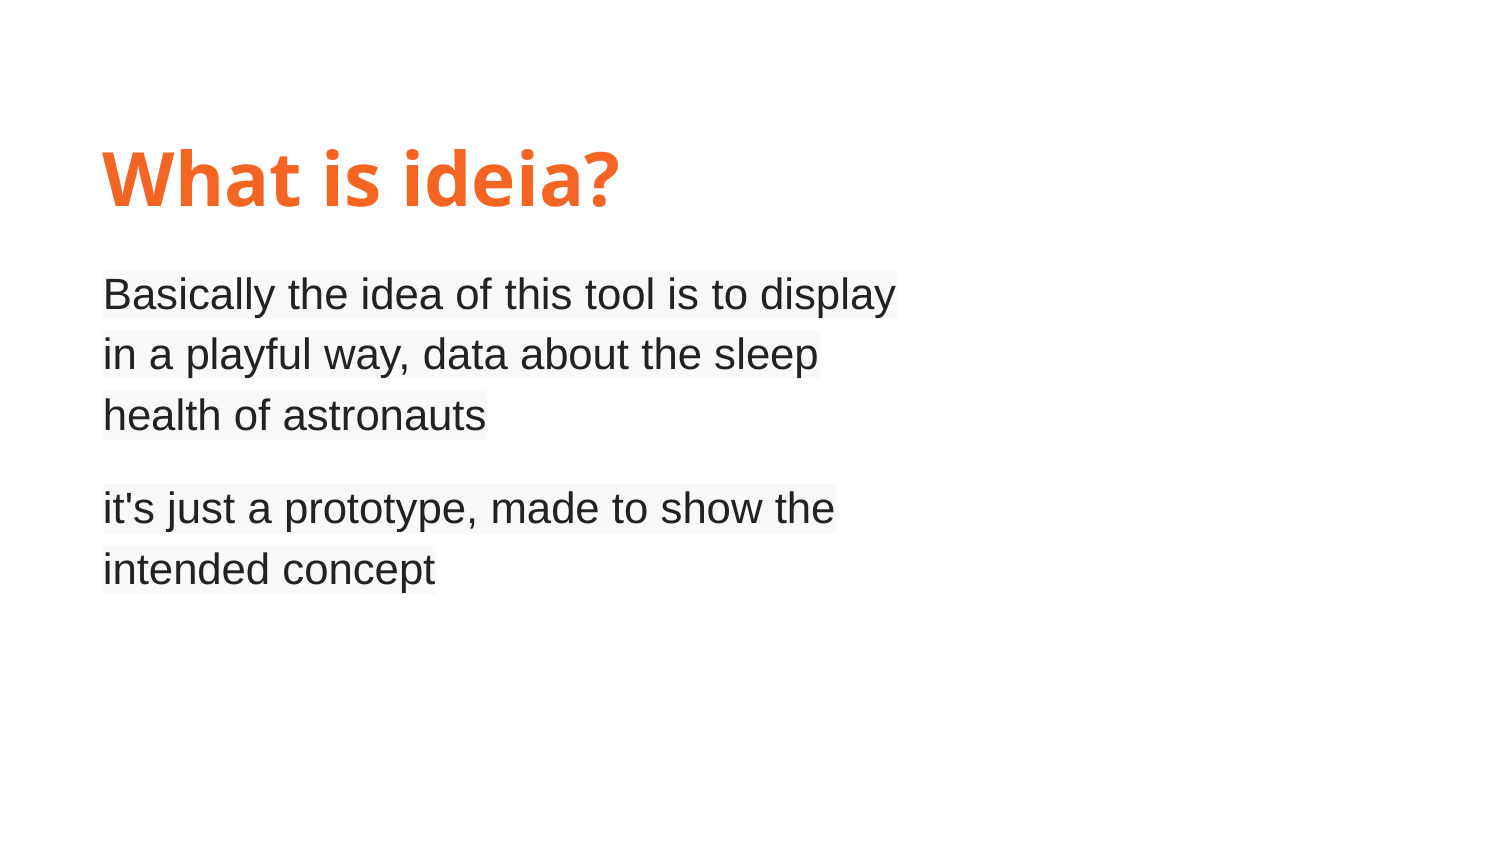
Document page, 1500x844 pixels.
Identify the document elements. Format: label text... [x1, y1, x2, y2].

title Basically the idea of ​​this tool is to display in a playful way, data about the sleep health of astronauts it's just a prototype, made to show the intended concept [87, 242, 941, 746]
title What is ideia? [87, 116, 941, 242]
